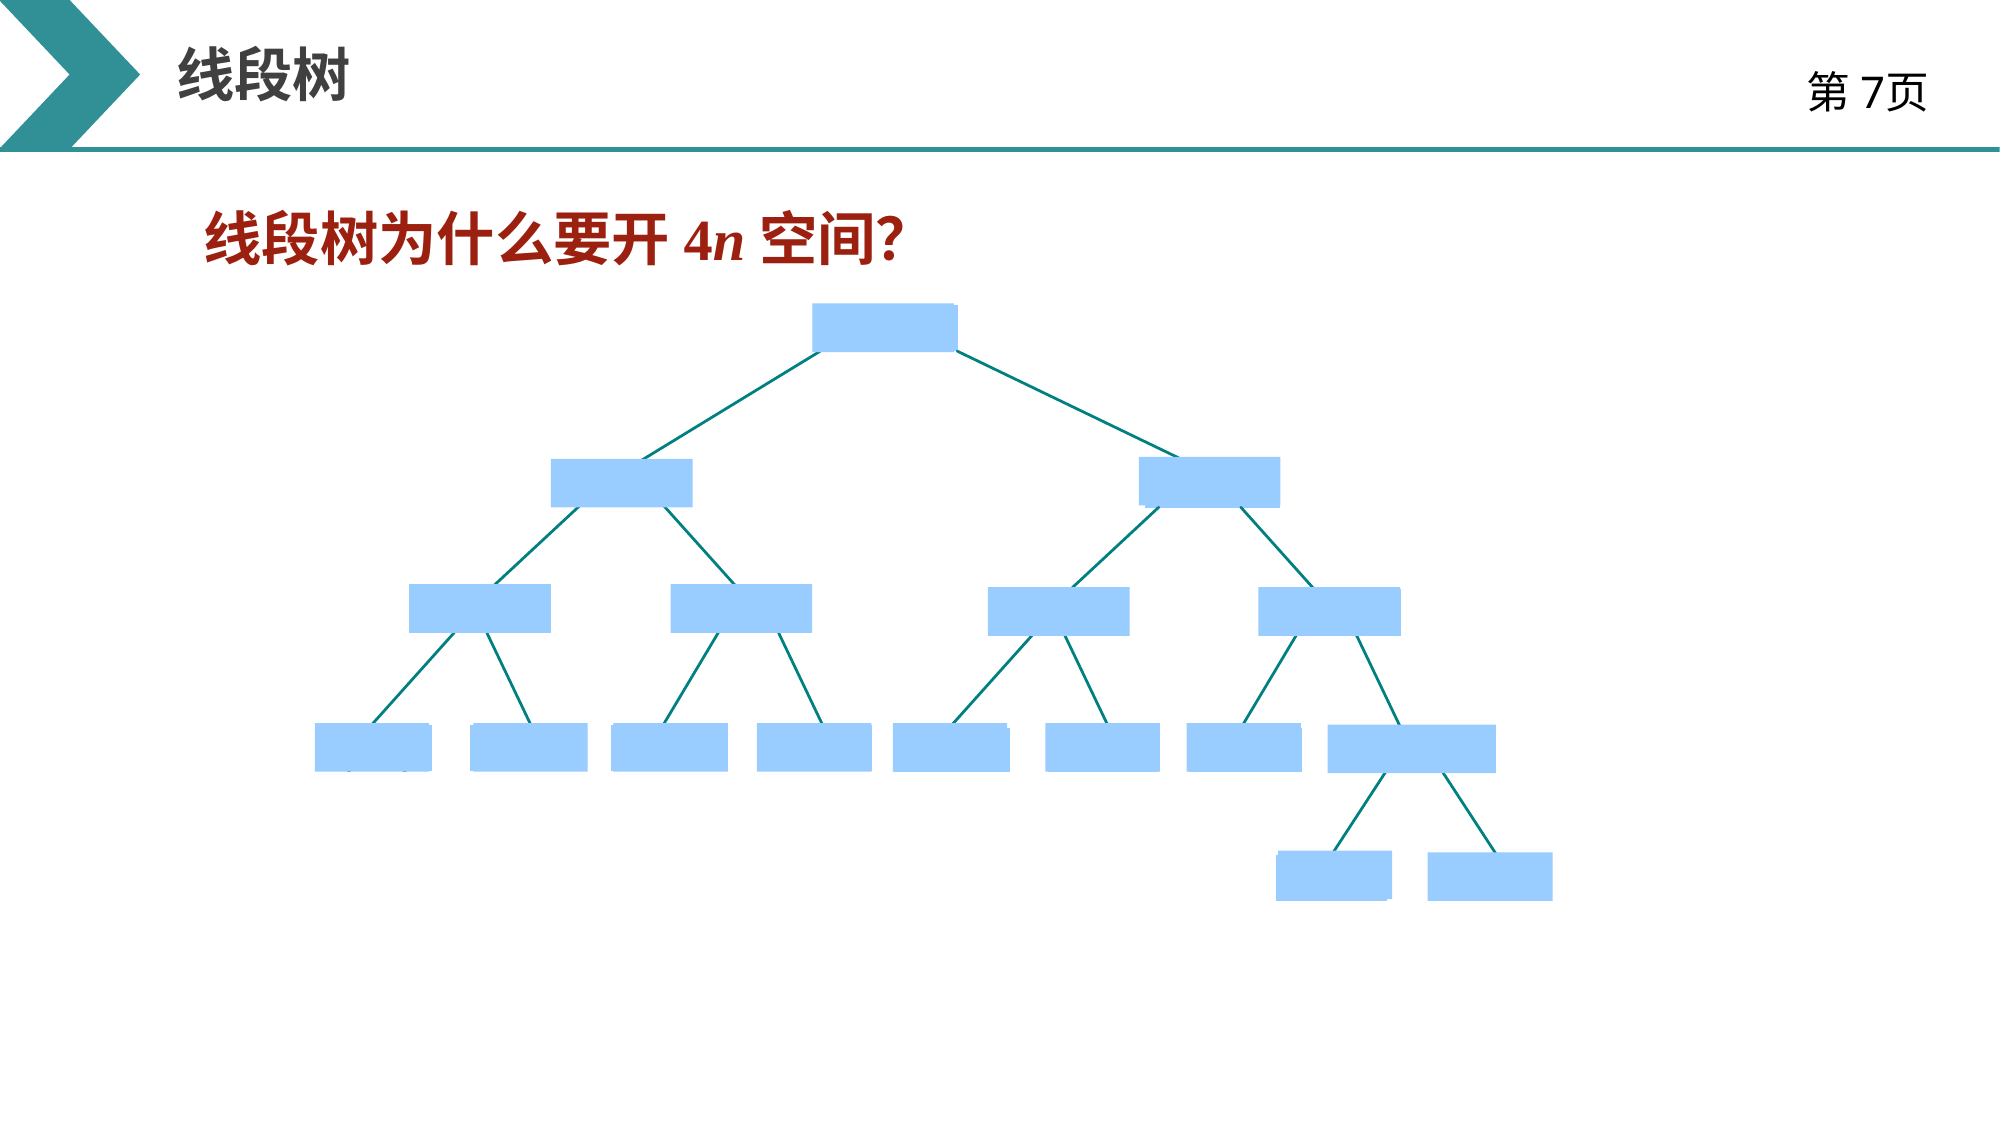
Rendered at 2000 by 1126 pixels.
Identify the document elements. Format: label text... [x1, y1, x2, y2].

text_box 线段树为什么要开4n空间？ [113, 161, 1745, 280]
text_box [231, 298, 1554, 911]
text_box 线段树 [161, 31, 658, 116]
text_box [0, 0, 142, 148]
